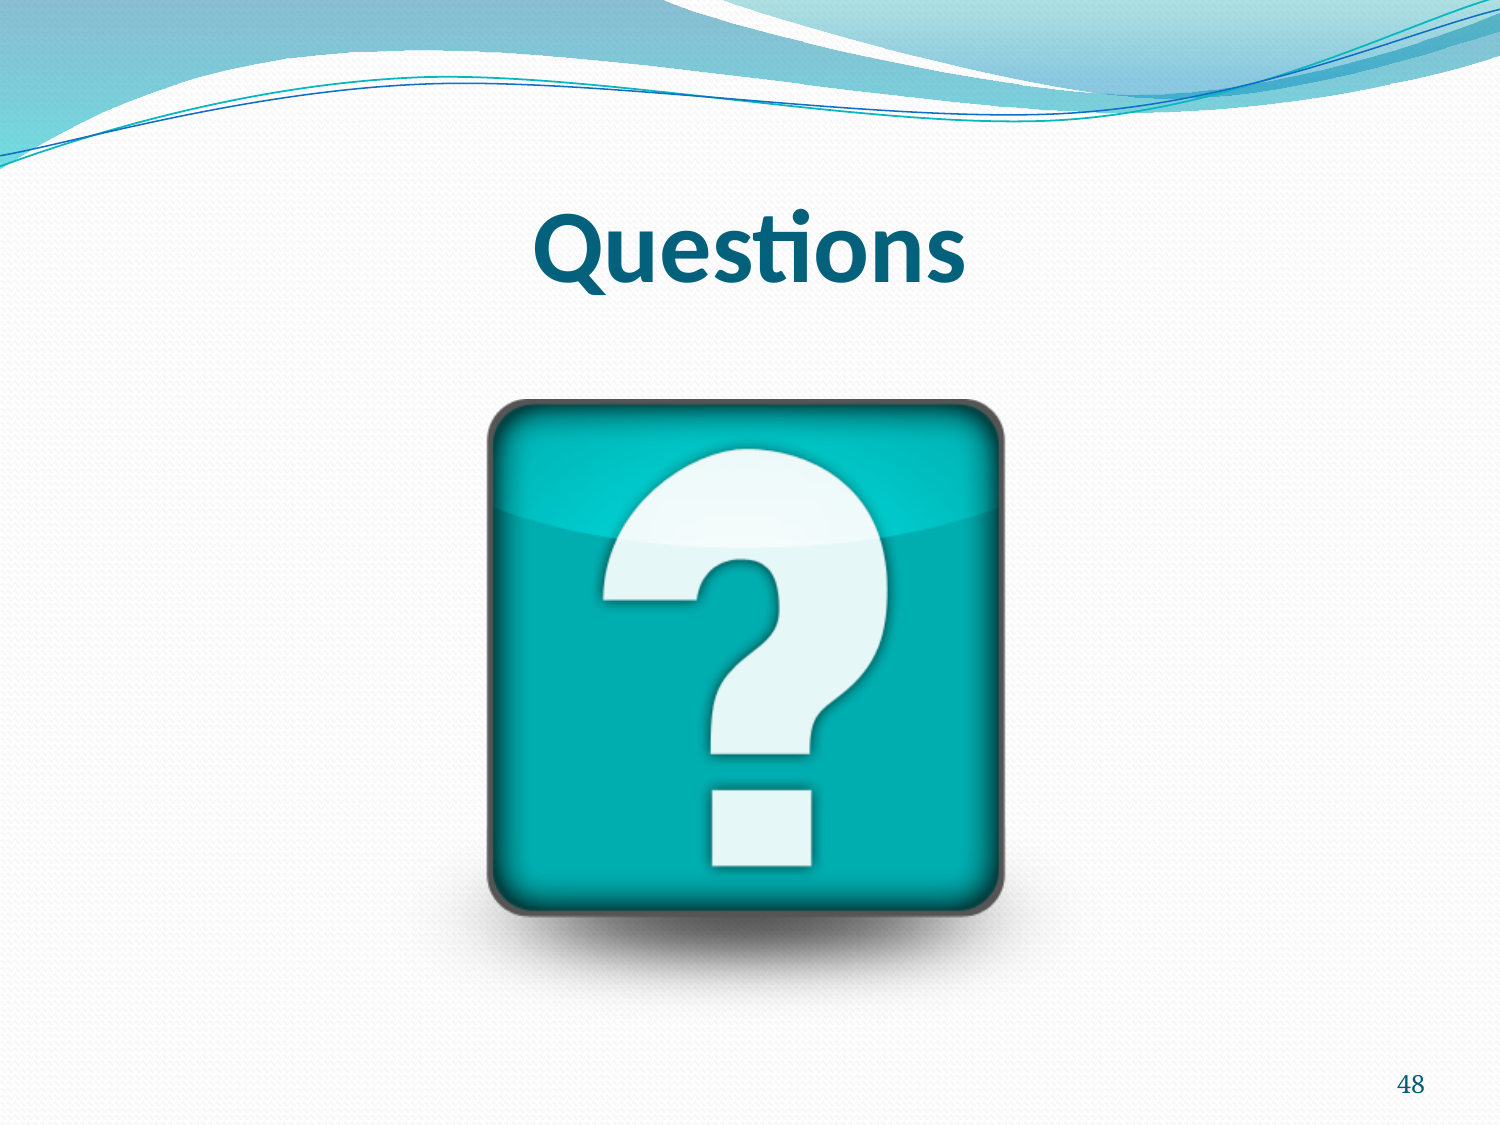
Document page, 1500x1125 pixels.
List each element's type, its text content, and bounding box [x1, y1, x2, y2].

title Questions [75, 115, 1425, 303]
picture [387, 399, 1104, 1024]
slide_number 48 [1299, 1042, 1425, 1103]
